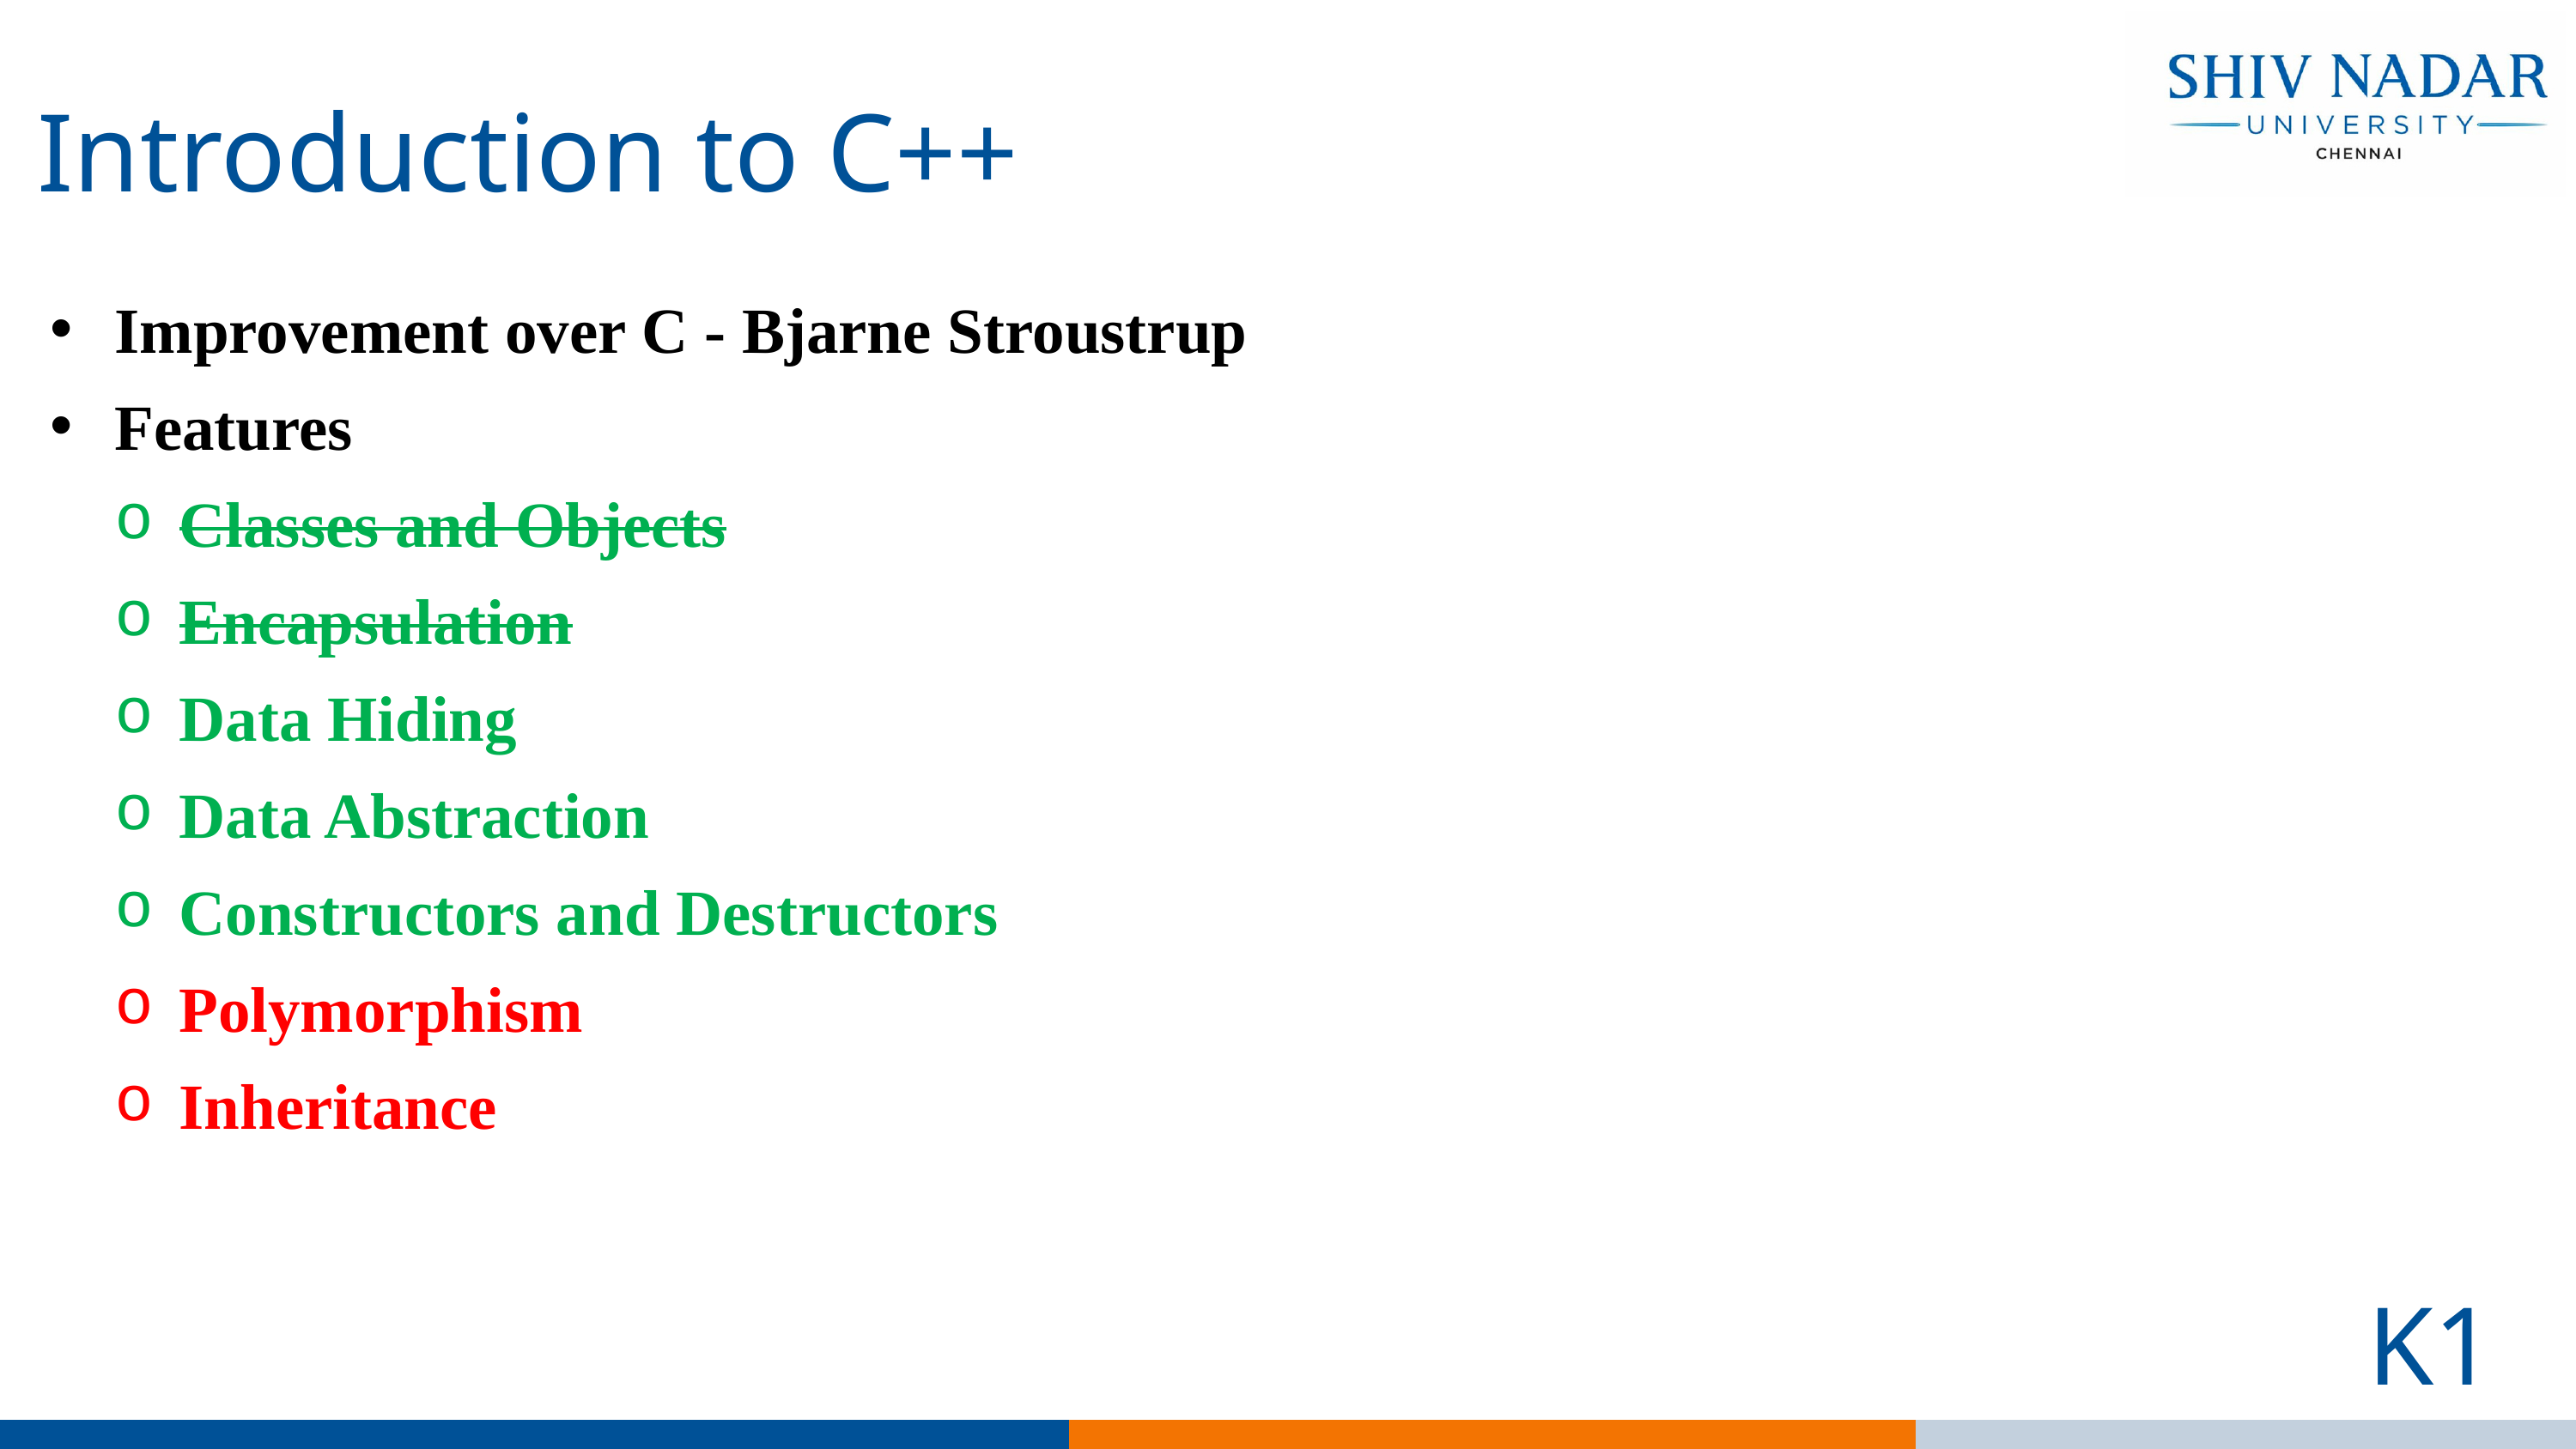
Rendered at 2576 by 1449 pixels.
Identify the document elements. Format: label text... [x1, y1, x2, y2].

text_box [1068, 1419, 1914, 1449]
text_box Introduction to C++ [37, 63, 1682, 214]
text_box K1 [2366, 1256, 2512, 1407]
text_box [1915, 1419, 2576, 1449]
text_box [0, 1419, 1067, 1449]
text_box Improvement over C - Bjarne Stroustrup Features Classes and Objects Encapsulation Data Hiding Data Abstraction Constructors and Destructors Polymorphism Inheritance [37, 224, 2501, 1149]
picture [2124, 11, 2566, 197]
